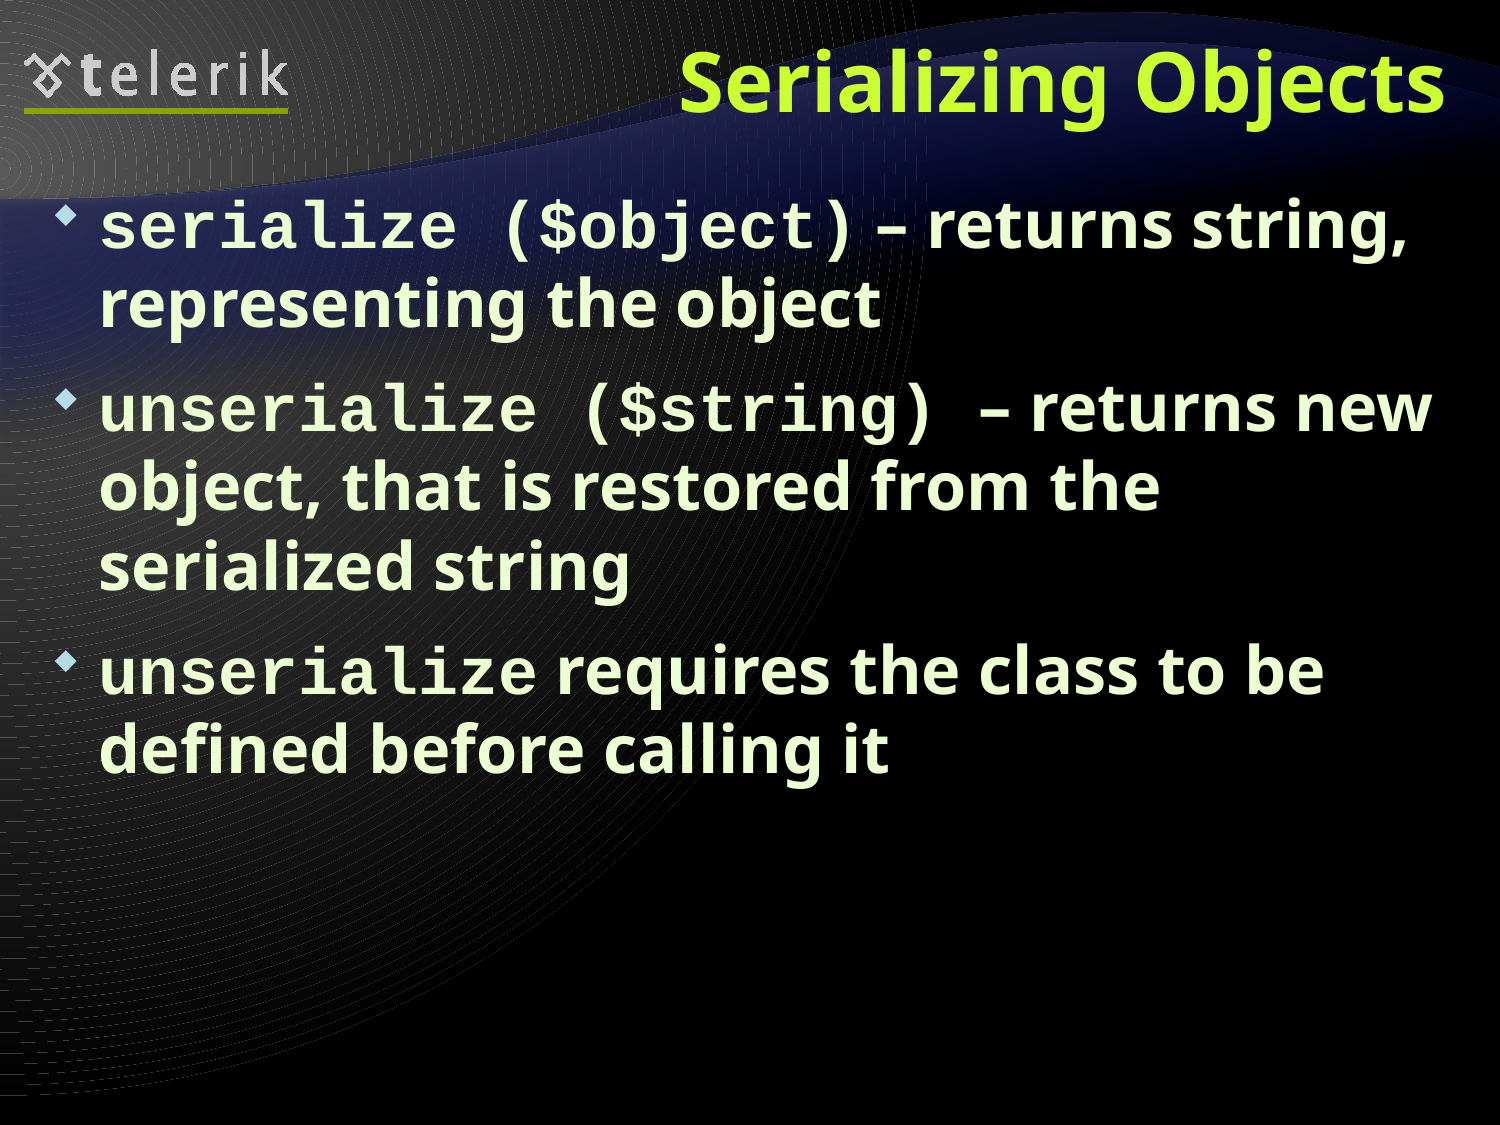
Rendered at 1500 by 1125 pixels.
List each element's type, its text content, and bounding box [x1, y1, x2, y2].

title Serializing Objects [300, 12, 1463, 163]
picture [24, 49, 288, 114]
list serialize ($object) – returns string, representing the object unserialize ($string) – returns new object, that is restored from the serialized string unserialize requires the class to be defined before calling it [37, 174, 1463, 1050]
